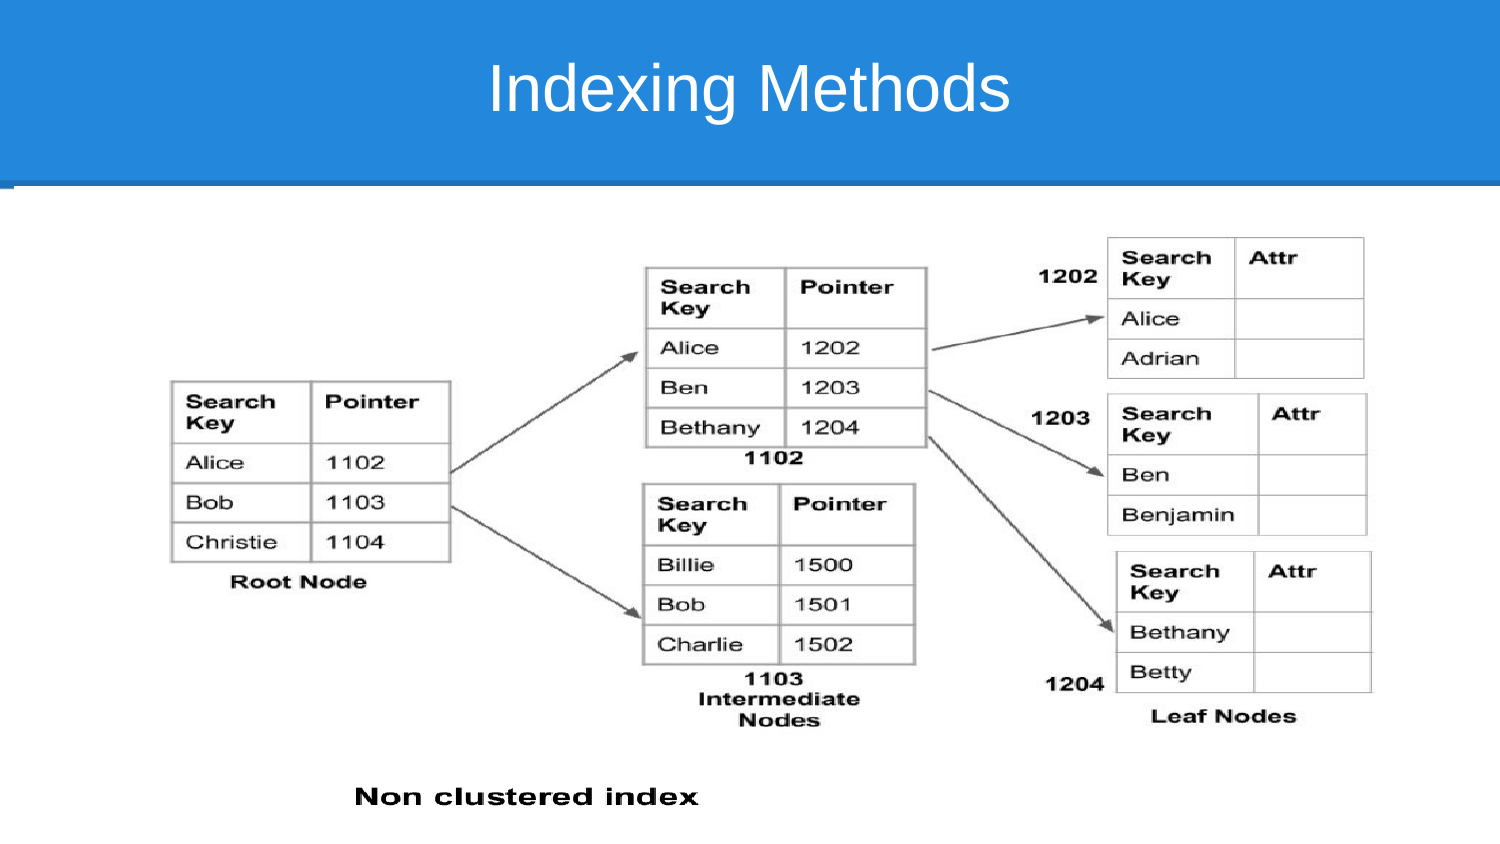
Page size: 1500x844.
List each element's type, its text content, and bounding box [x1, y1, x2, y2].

picture [14, 185, 1500, 827]
title Indexing Methods [0, 0, 1500, 169]
